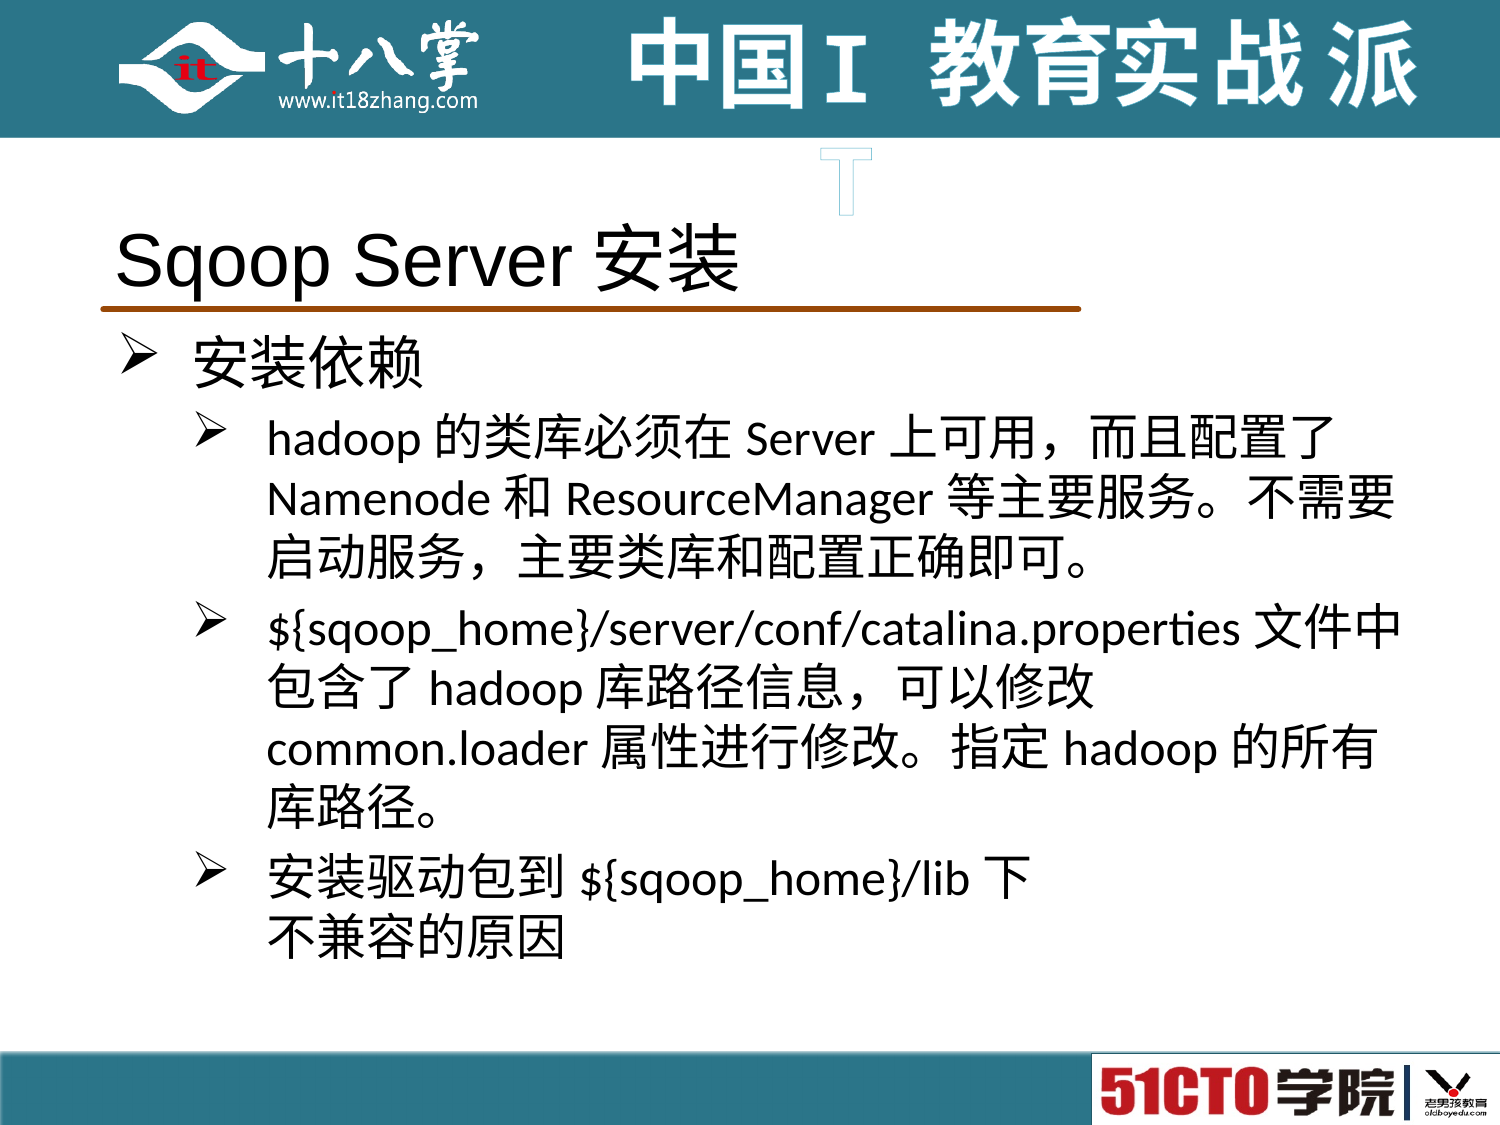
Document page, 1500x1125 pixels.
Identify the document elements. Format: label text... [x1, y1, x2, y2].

picture [1092, 1054, 1500, 1125]
title Sqoop Server安装 [100, 204, 1424, 303]
picture [119, 20, 479, 114]
list 安装依赖 hadoop的类库必须在Server上可用，而且配置了Namenode和ResourceManager等主要服务。不需要启动服务，主要类库和配置正确即可。 ${sqoop_home}/server/conf/catalina.properties文件中包含了hadoop库路径信息，可以修改common.loader属性进行修改。指定hadoop的所有库路径。 安装驱动包到${sqoop_home}/lib下 不兼容的原因 [101, 318, 1424, 1035]
